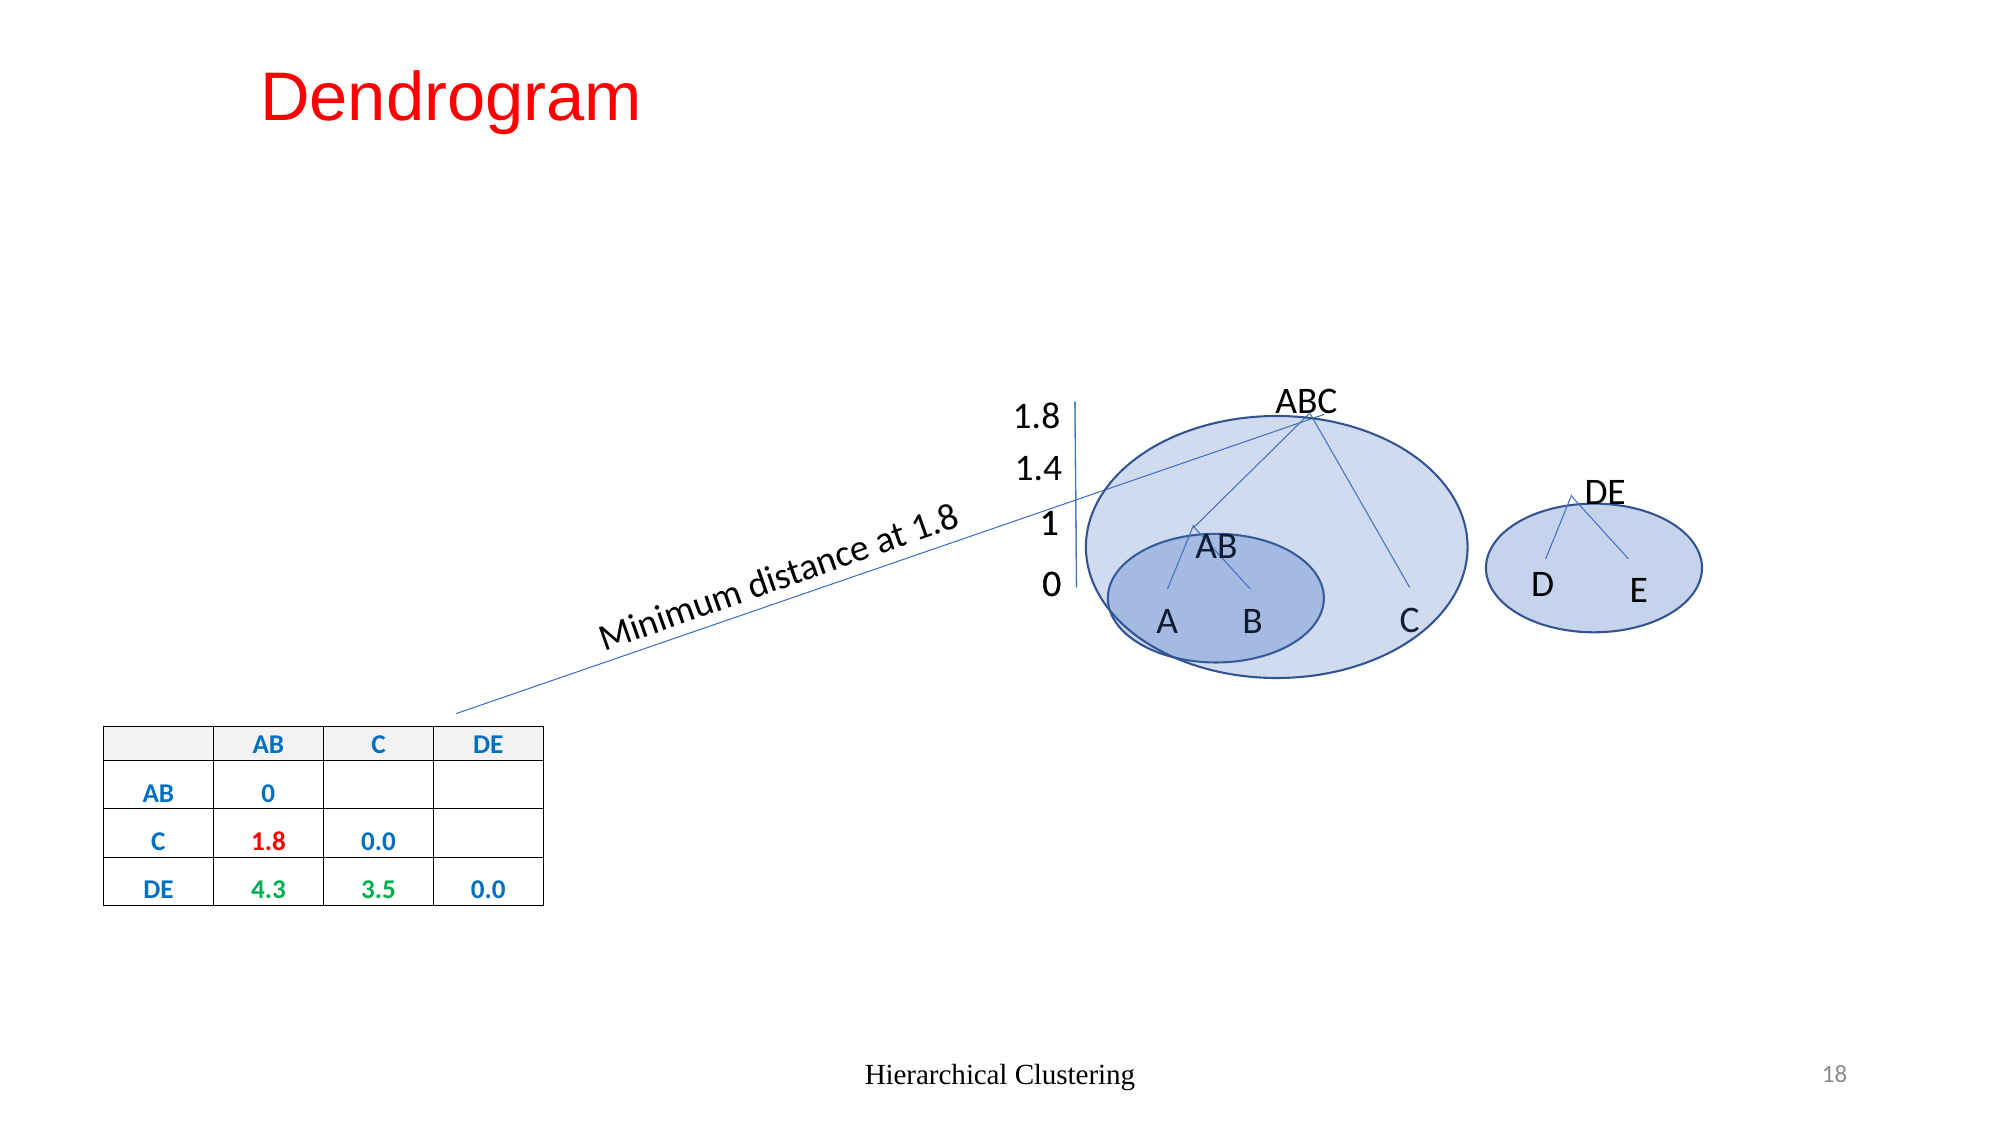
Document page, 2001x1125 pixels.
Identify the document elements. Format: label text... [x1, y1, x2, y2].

table_cell 0.0 [434, 852, 543, 900]
table_cell [324, 755, 433, 803]
text_box Dendrogram [245, 53, 1971, 210]
text_box [1324, 451, 1469, 675]
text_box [1310, 413, 1410, 588]
table_cell 1.8 [214, 804, 323, 851]
table_cell [434, 755, 543, 803]
table_cell AB [104, 755, 213, 803]
table_cell 0.0 [324, 804, 433, 851]
text_box [1484, 509, 1704, 634]
table_header DE [434, 727, 543, 754]
table_header C [324, 727, 433, 754]
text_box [1545, 494, 1572, 559]
text_box C [1403, 623, 1435, 648]
footer Hierarchical Clustering [662, 1042, 1338, 1103]
text_box D [1516, 551, 1570, 611]
slide_number 18 [1412, 1042, 1863, 1103]
text_box DE [1569, 459, 1647, 520]
text_box ABC [1260, 368, 1353, 413]
table_cell [434, 804, 543, 851]
table_cell C [104, 804, 213, 851]
table_cell 3.5 [324, 852, 433, 900]
text_box E [1614, 557, 1663, 618]
table_cell 4.3 [214, 852, 323, 900]
table_header [104, 727, 213, 754]
text_box 1.8 [997, 383, 1083, 414]
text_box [1571, 496, 1629, 559]
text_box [1193, 413, 1310, 528]
table_header AB [214, 727, 323, 754]
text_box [456, 414, 1324, 714]
table_cell DE [104, 852, 213, 900]
table_cell 0 [214, 755, 323, 803]
